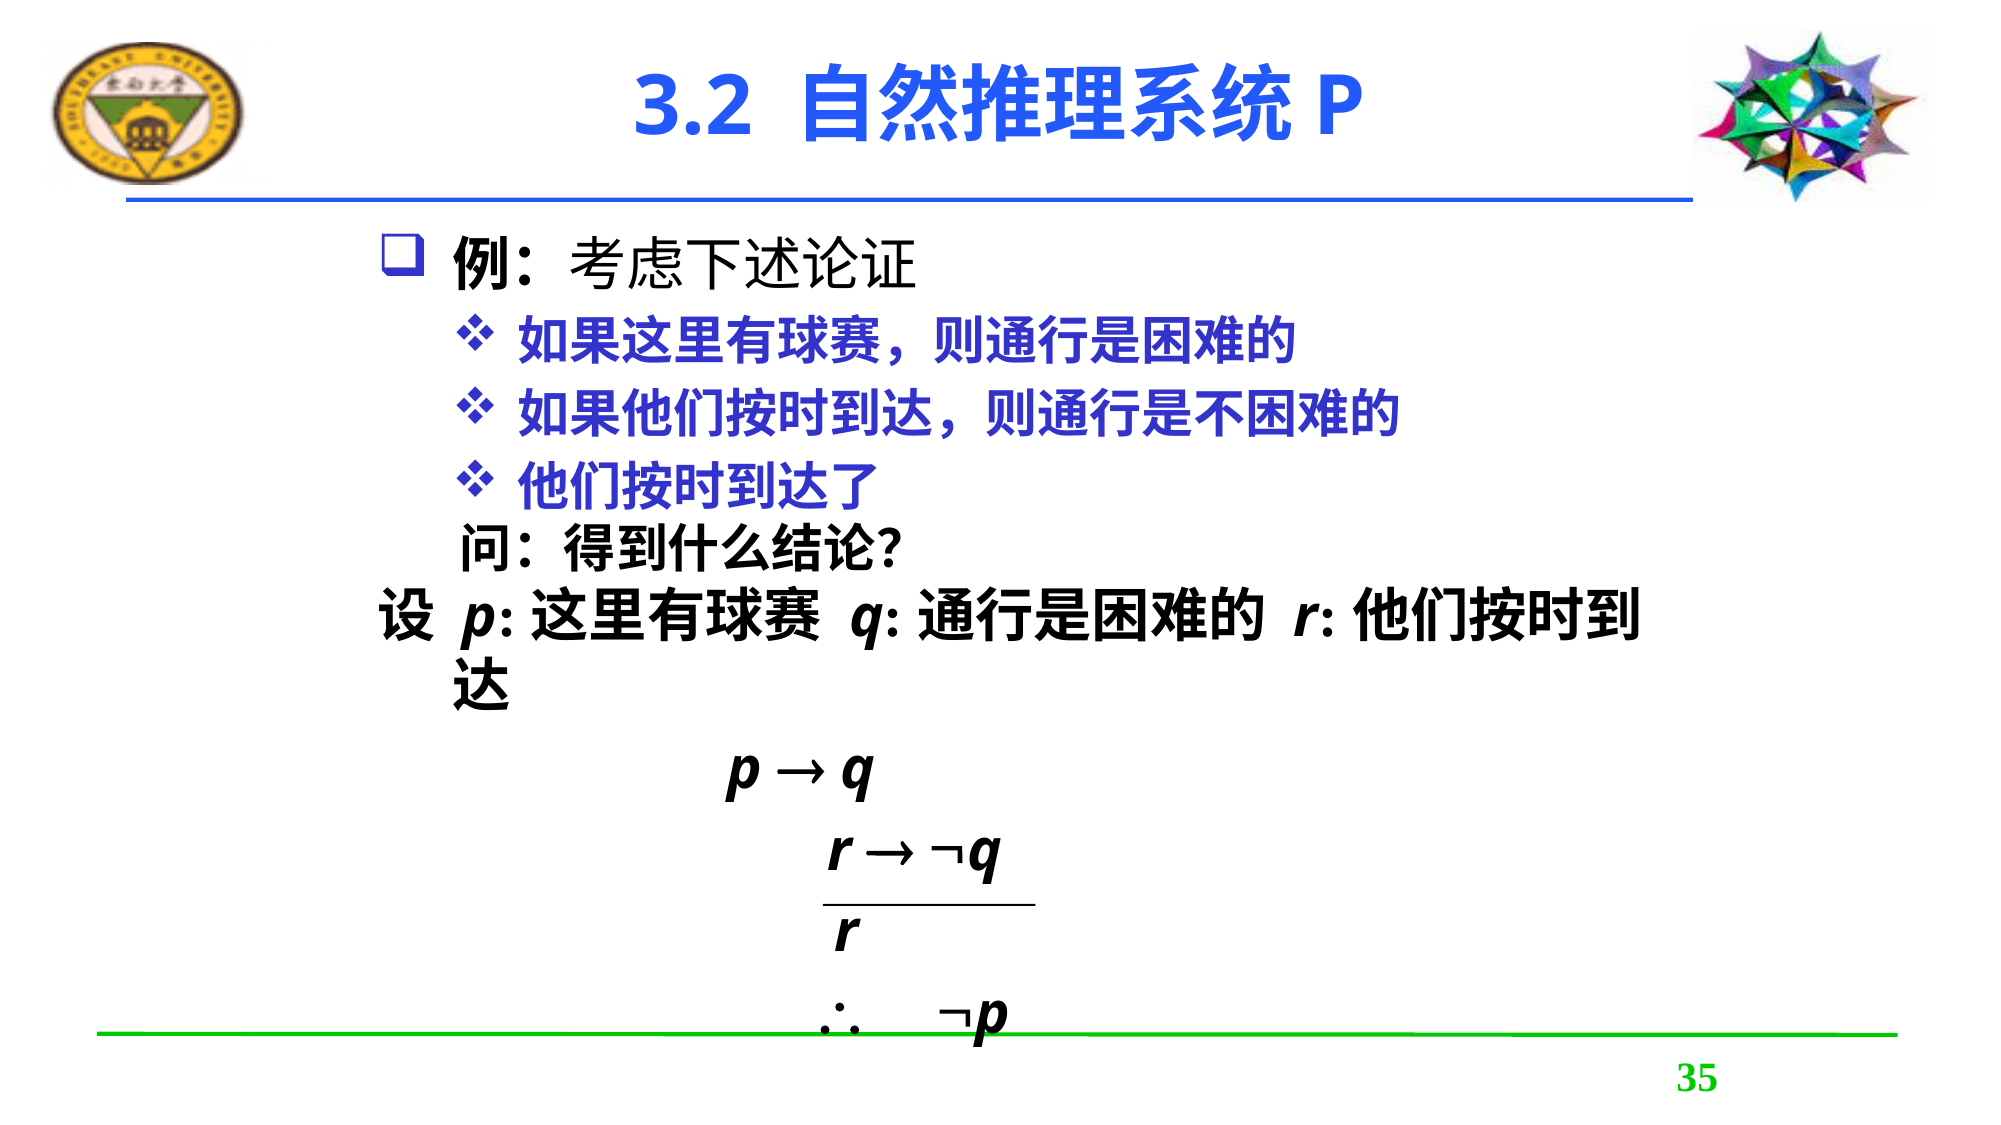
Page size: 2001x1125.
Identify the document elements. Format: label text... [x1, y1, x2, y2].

list 例：考虑下述论证 如果这里有球赛，则通行是困难的 如果他们按时到达，则通行是不困难的 他们按时到达了 问：得到什么结论？ 设 p:这里有球赛 q:通行是困难的 r:他们按时到达 p  q r  q r  p [361, 219, 1662, 1024]
picture [1693, 30, 1935, 202]
picture [39, 42, 149, 185]
title 3.2 自然推理系统P [149, 6, 1851, 196]
